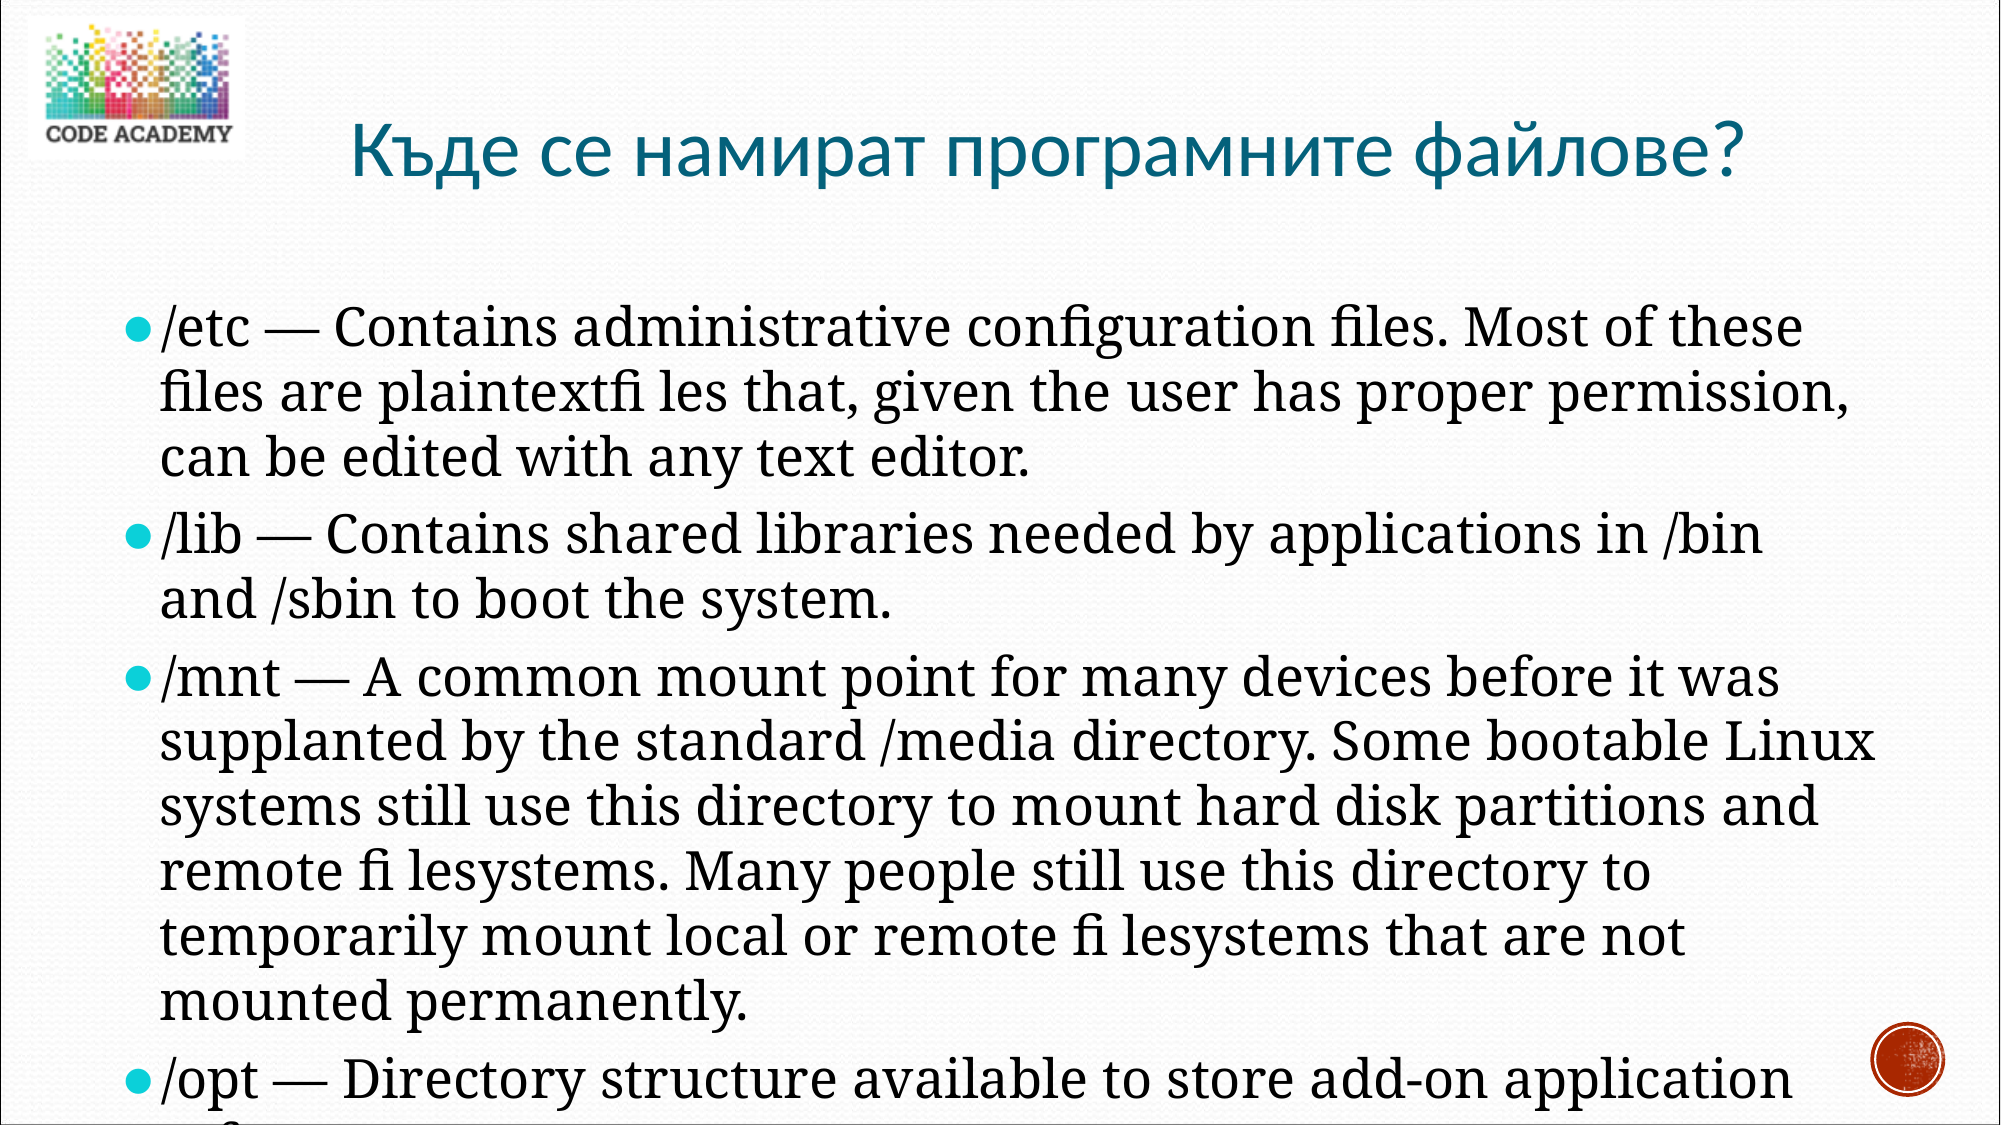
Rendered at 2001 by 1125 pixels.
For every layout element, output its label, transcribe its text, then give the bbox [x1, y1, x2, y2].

picture [0, 0, 2001, 1125]
text_box /etc — Contains administrative configuration files. Most of these files are plaintextfi les that, given the user has proper permission, can be edited with any text editor. /lib — Contains shared libraries needed by applications in /bin and /sbin to boot the system. /mnt — A common mount point for many devices before it was supplanted by the standard /media directory. Some bootable Linux systems still use this directory to mount hard disk partitions and remote fi lesystems. Many people still use this directory to temporarily mount local or remote fi lesystems that are not mounted permanently. /opt — Directory structure available to store add-on application software. [99, 236, 1926, 1113]
text_box Къде се намират програмните файлове? [149, 28, 1950, 194]
